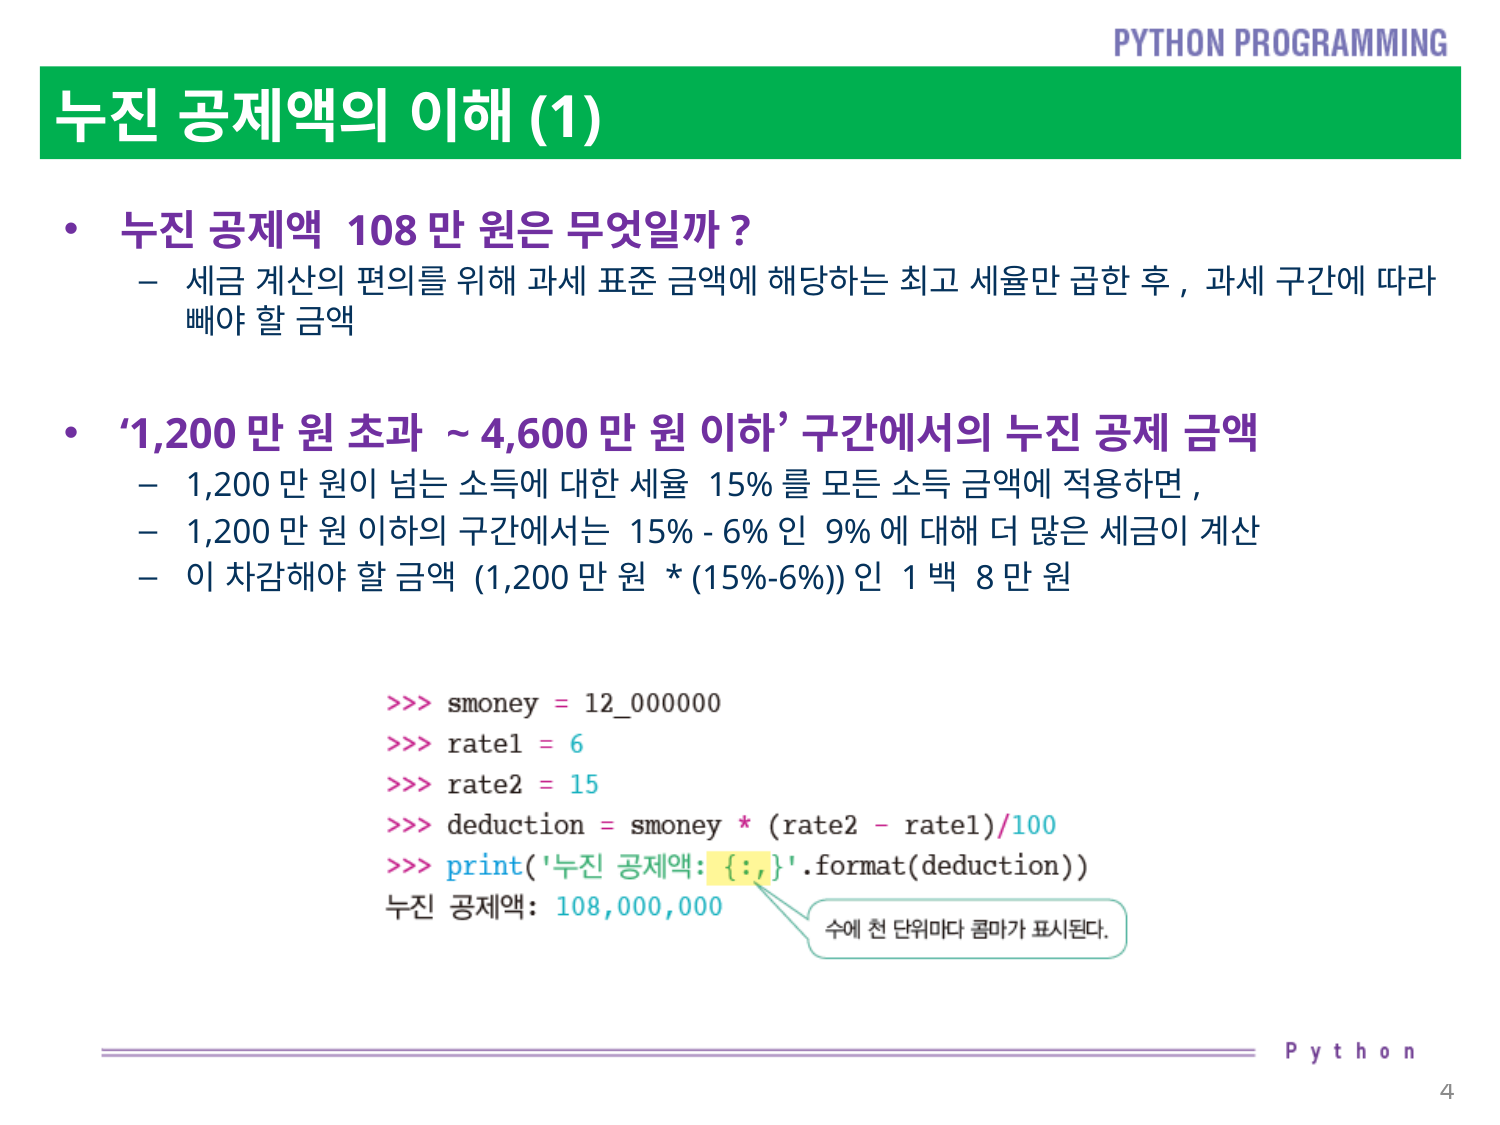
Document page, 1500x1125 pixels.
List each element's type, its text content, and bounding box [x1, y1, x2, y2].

picture [18, 1020, 1483, 1084]
list 누진 공제액 108만 원은 무엇일까? 세금 계산의 편의를 위해 과세 표준 금액에 해당하는 최고 세율만 곱한 후, 과세 구간에 따라 빼야 할 금액 ‘1,200만 원 초과 ~ 4,600만 원 이하’ 구간에서의 누진 공제 금액 1,200만 원이 넘는 소득에 대한 세율 15%를 모든 소득 금액에 적용하면, 1,200만 원 이하의 구간에서는 15% - 6%인 9%에 대해 더 많은 세금이 계산 이 차감해야 할 금액 (1,200만 원 * (15%-6%))인 1백 8만 원 [48, 195, 1461, 1041]
slide_number 4 [1119, 1071, 1470, 1112]
title 누진 공제액의 이해(1) [39, 76, 1444, 152]
picture [372, 680, 1137, 976]
picture [1106, 13, 1462, 66]
